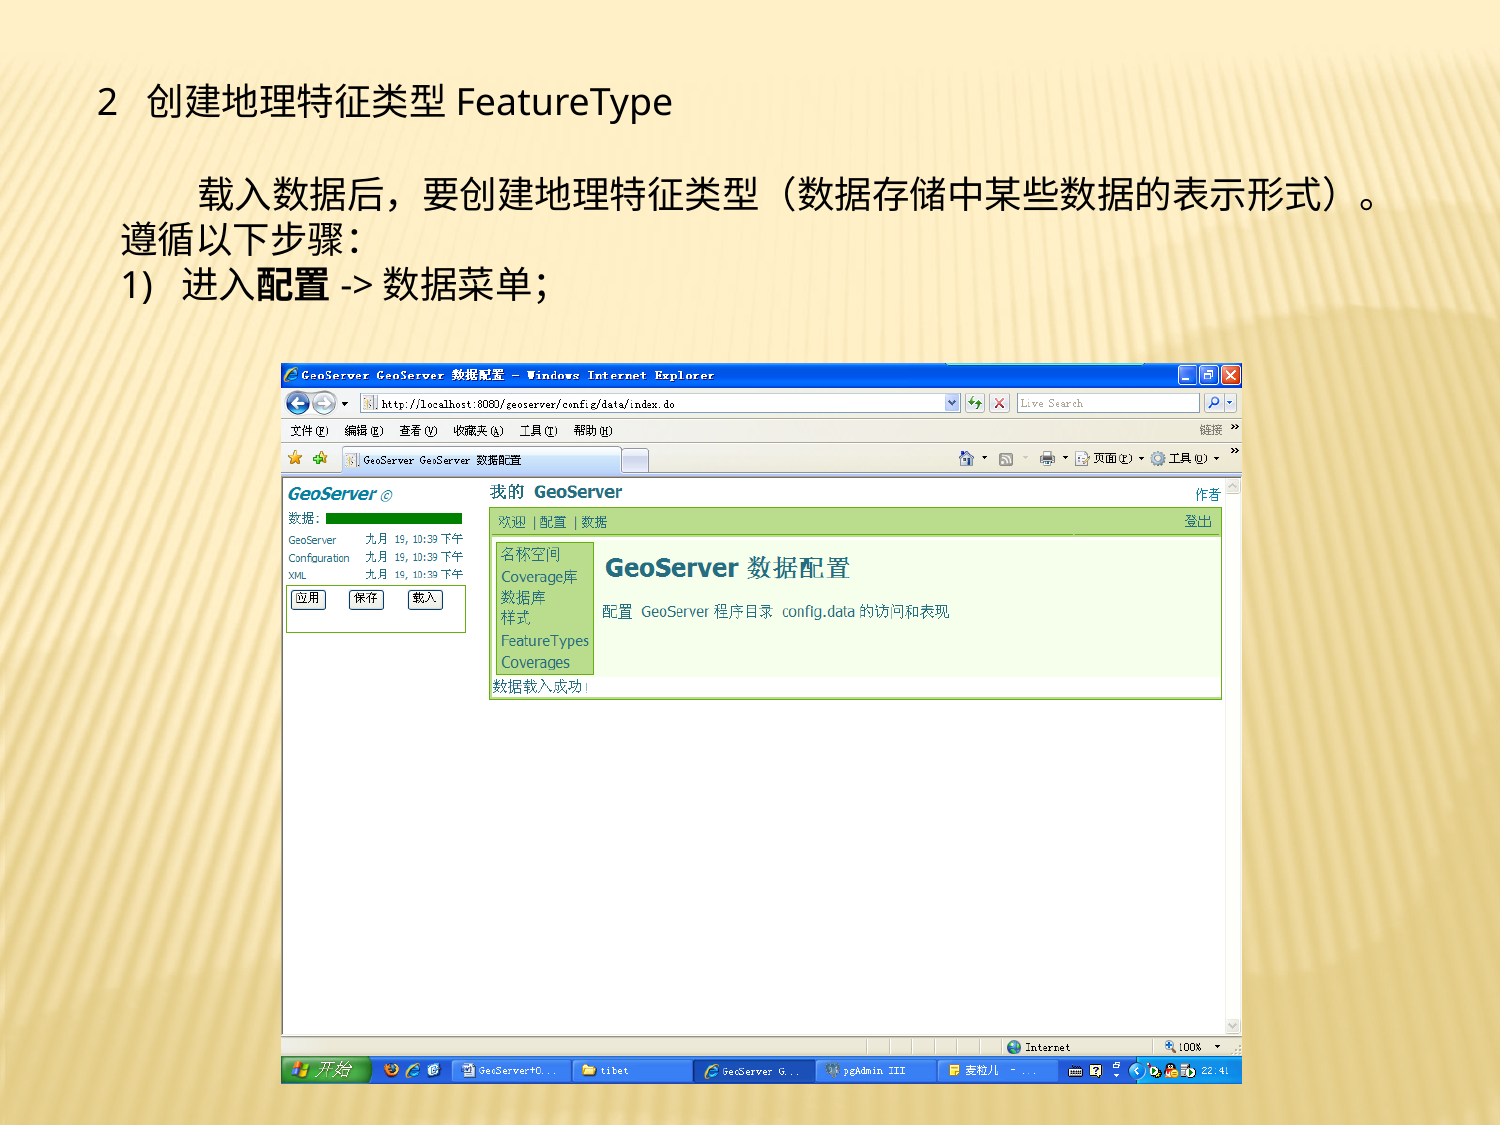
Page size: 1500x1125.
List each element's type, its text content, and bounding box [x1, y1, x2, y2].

picture [280, 362, 1242, 1084]
text_box 2 创建地理特征类型FeatureType [82, 70, 973, 130]
text_box 载入数据后，要创建地理特征类型（数据存储中某些数据的表示形式）。遵循以下步骤： 1) 进入配置->数据菜单； [105, 163, 1395, 314]
